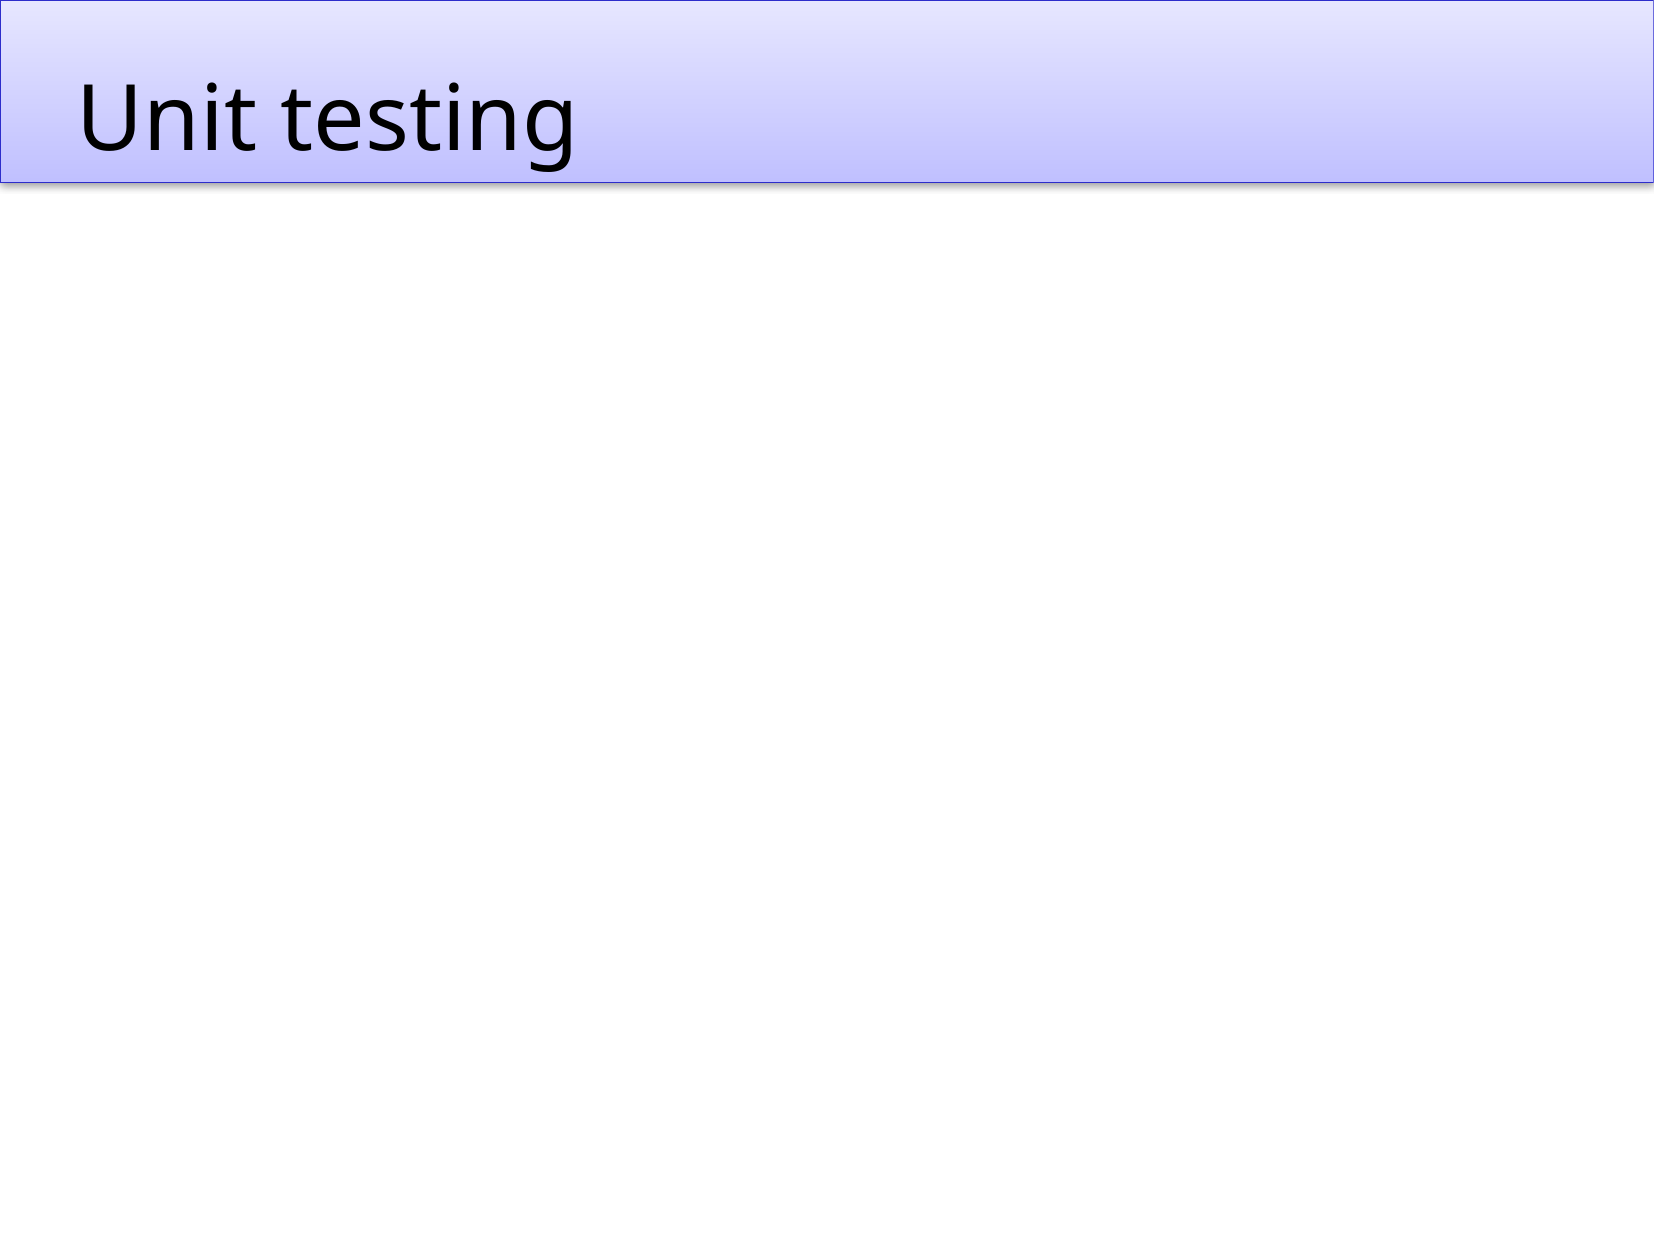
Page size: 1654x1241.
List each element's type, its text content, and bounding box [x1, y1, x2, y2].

title Unit testing [76, 58, 1495, 178]
